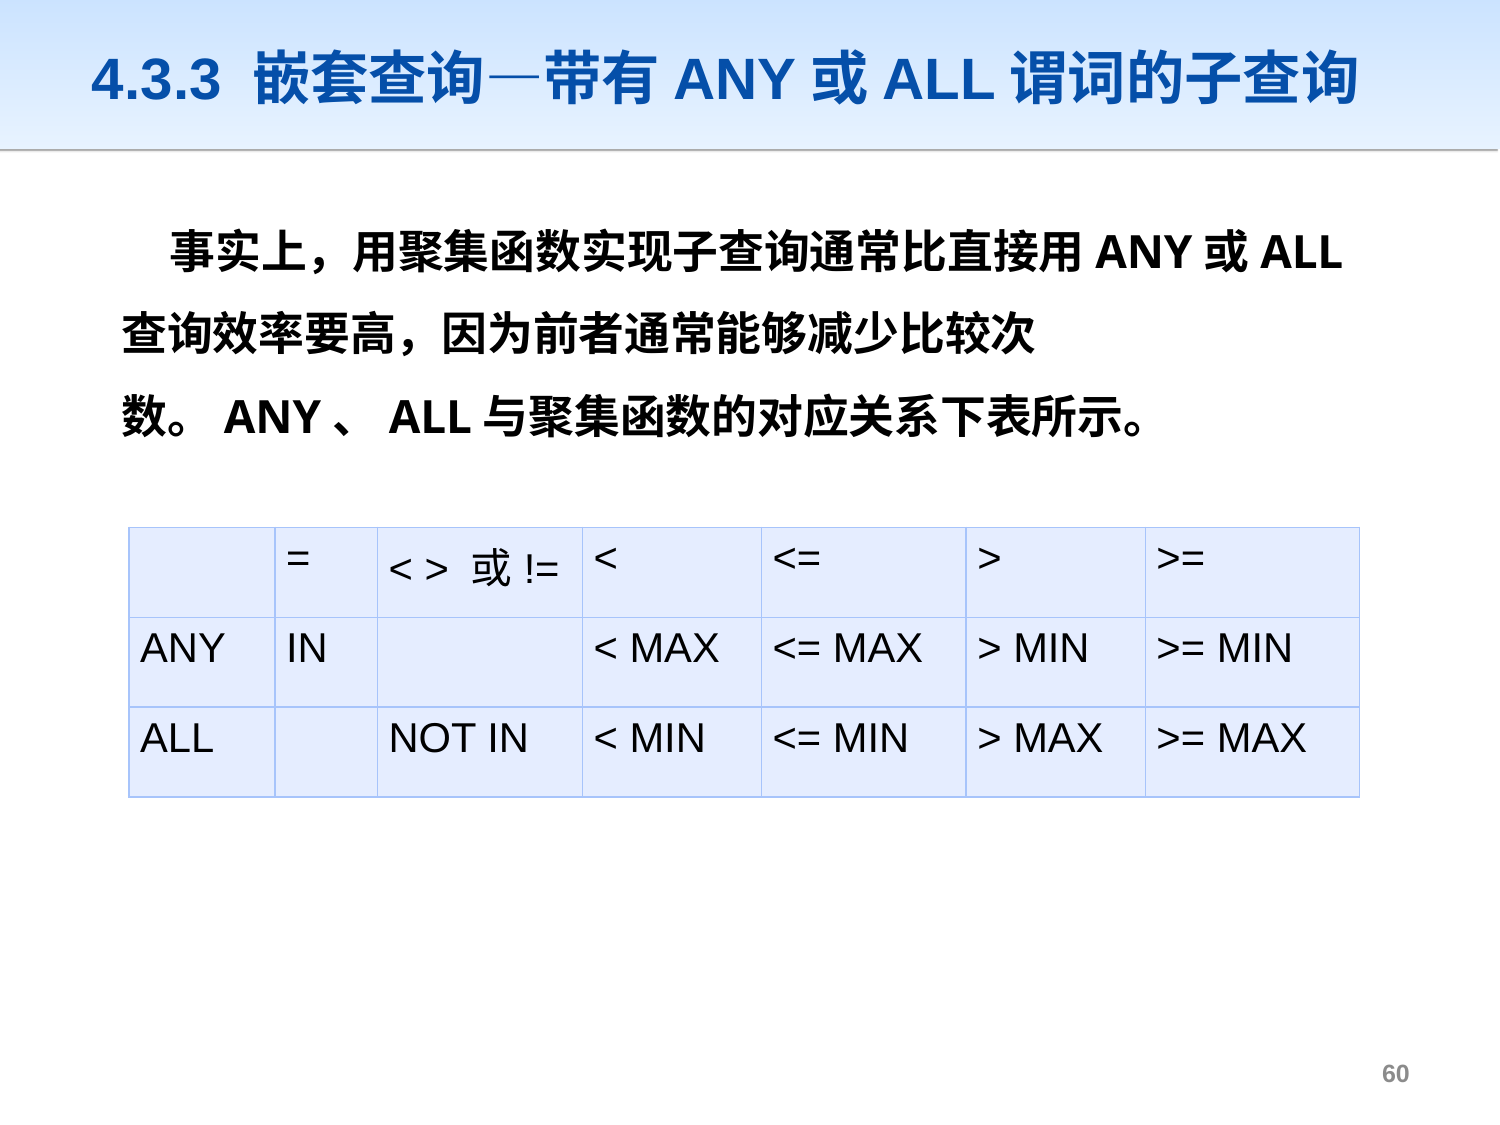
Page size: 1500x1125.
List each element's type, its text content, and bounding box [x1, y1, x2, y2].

table_header <= [762, 528, 965, 617]
table_cell > MAX [967, 708, 1145, 796]
table_cell ALL [130, 708, 274, 796]
table_header < [583, 528, 761, 617]
table_cell >= MAX [1146, 708, 1359, 796]
list 事实上，用聚集函数实现子查询通常比直接用ANY或ALL查询效率要高，因为前者通常能够减少比较次数。ANY、ALL与聚集函数的对应关系下表所示。 [76, 187, 1395, 999]
table_header > [967, 528, 1145, 617]
table_cell NOT IN [378, 708, 582, 796]
table_cell [378, 618, 582, 706]
table_cell <= MAX [762, 618, 965, 706]
table_header < > 或!= [378, 528, 582, 617]
table_cell IN [276, 618, 377, 706]
title 4.3.3 嵌套查询—带有ANY或ALL谓词的子查询 [76, 23, 1424, 131]
table_cell [276, 708, 377, 796]
table_header [130, 528, 274, 617]
table_header = [276, 528, 377, 617]
table_cell < MAX [583, 618, 761, 706]
table_cell <= MIN [762, 708, 965, 796]
table_cell >= MIN [1146, 618, 1359, 706]
table_cell ANY [130, 618, 274, 706]
table_cell > MIN [967, 618, 1145, 706]
slide_number 59 [1074, 1042, 1425, 1103]
table_header >= [1146, 528, 1359, 617]
table_cell < MIN [583, 708, 761, 796]
